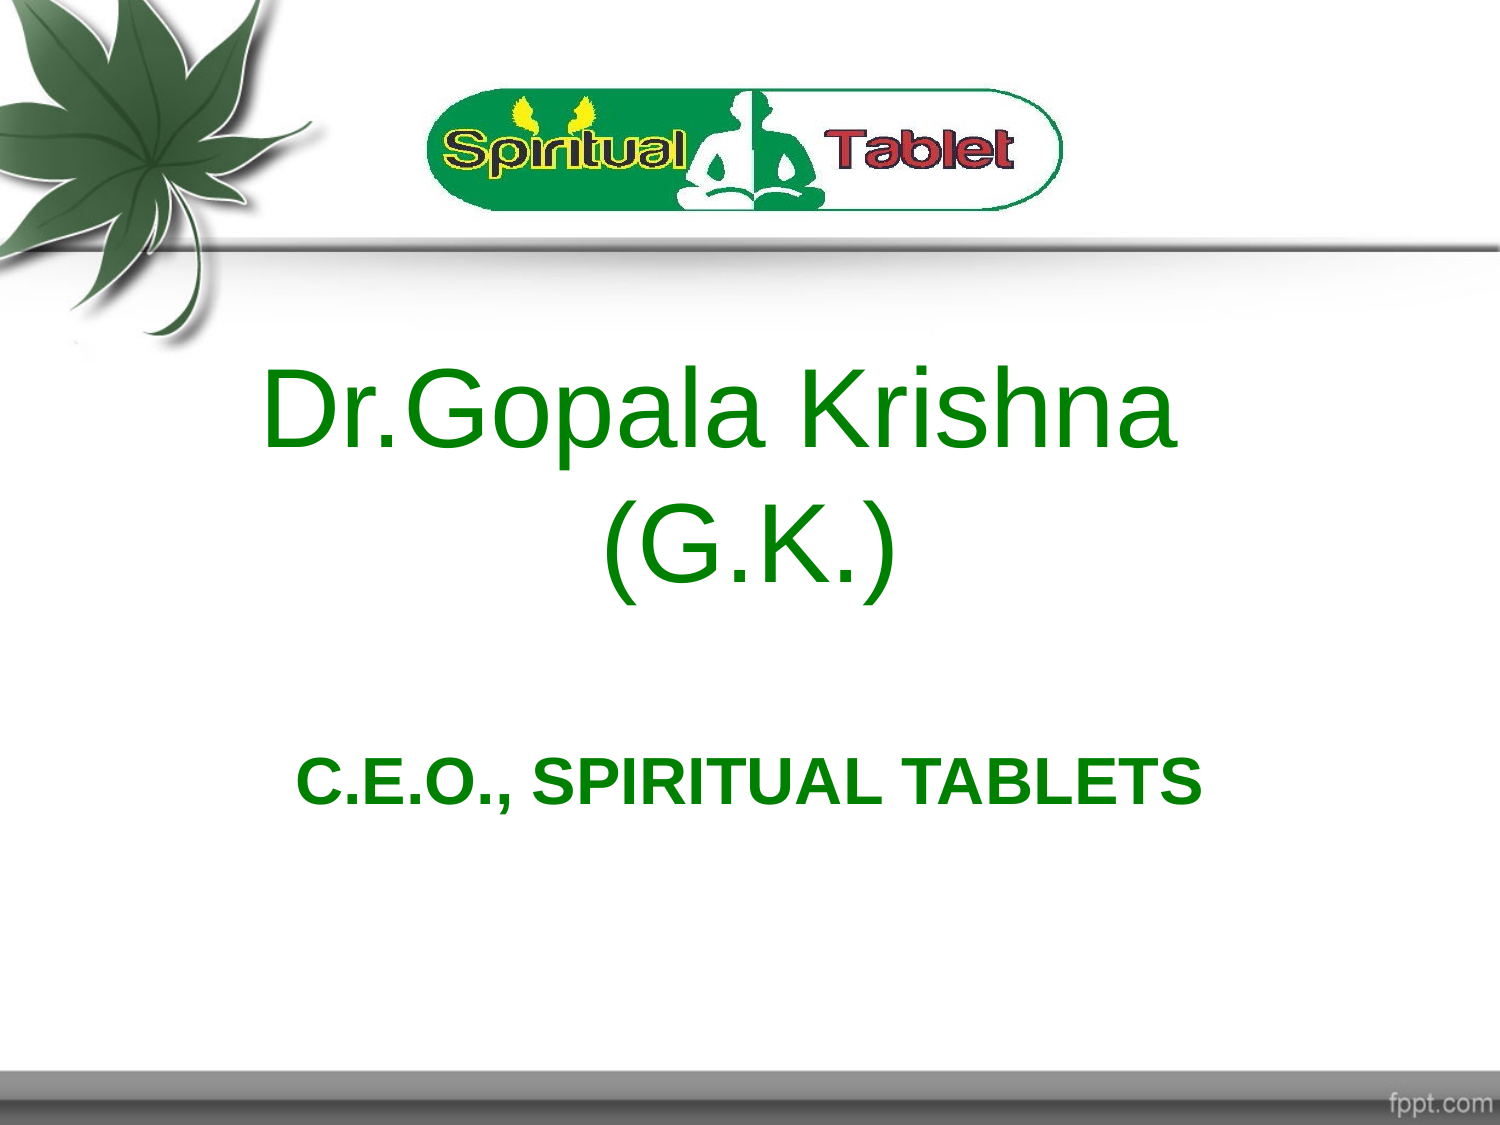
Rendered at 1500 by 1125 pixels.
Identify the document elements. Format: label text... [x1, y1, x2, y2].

picture [0, 0, 1500, 1125]
subtitle C.E.O., SPIRITUAL TABLETS [225, 637, 1275, 925]
title Dr.Gopala Krishna (G.K.) [112, 349, 1388, 591]
